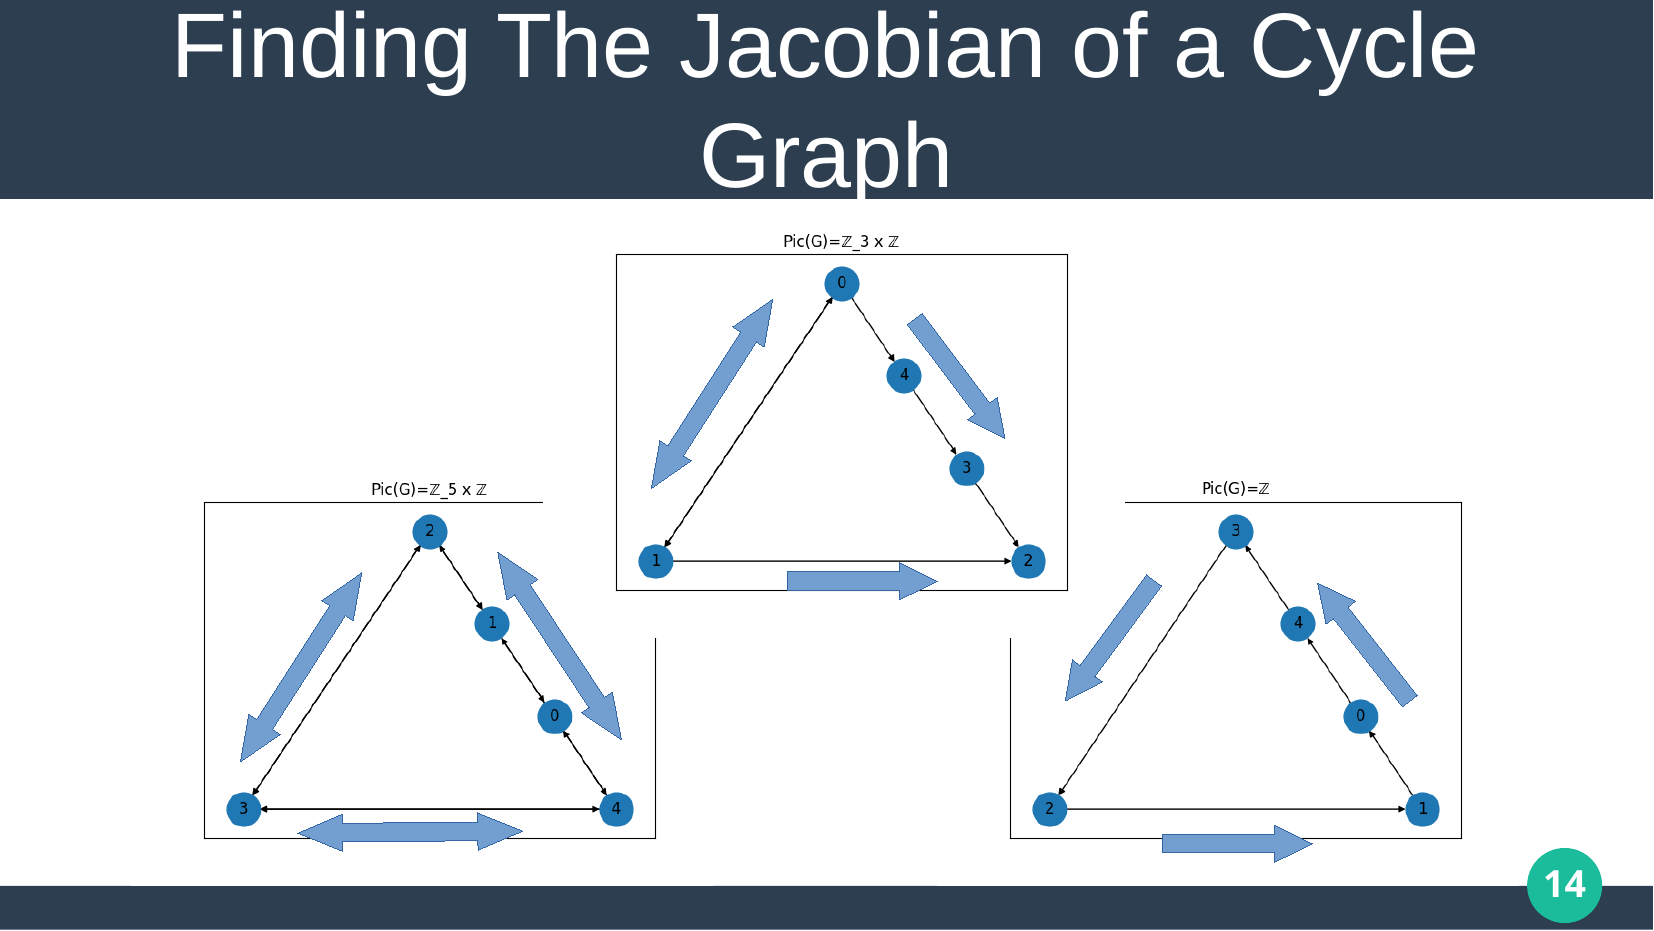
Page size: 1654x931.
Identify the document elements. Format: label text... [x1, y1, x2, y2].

title Finding The Jacobian of a Cycle Graph [59, 37, 1594, 155]
picture [130, 201, 1519, 886]
